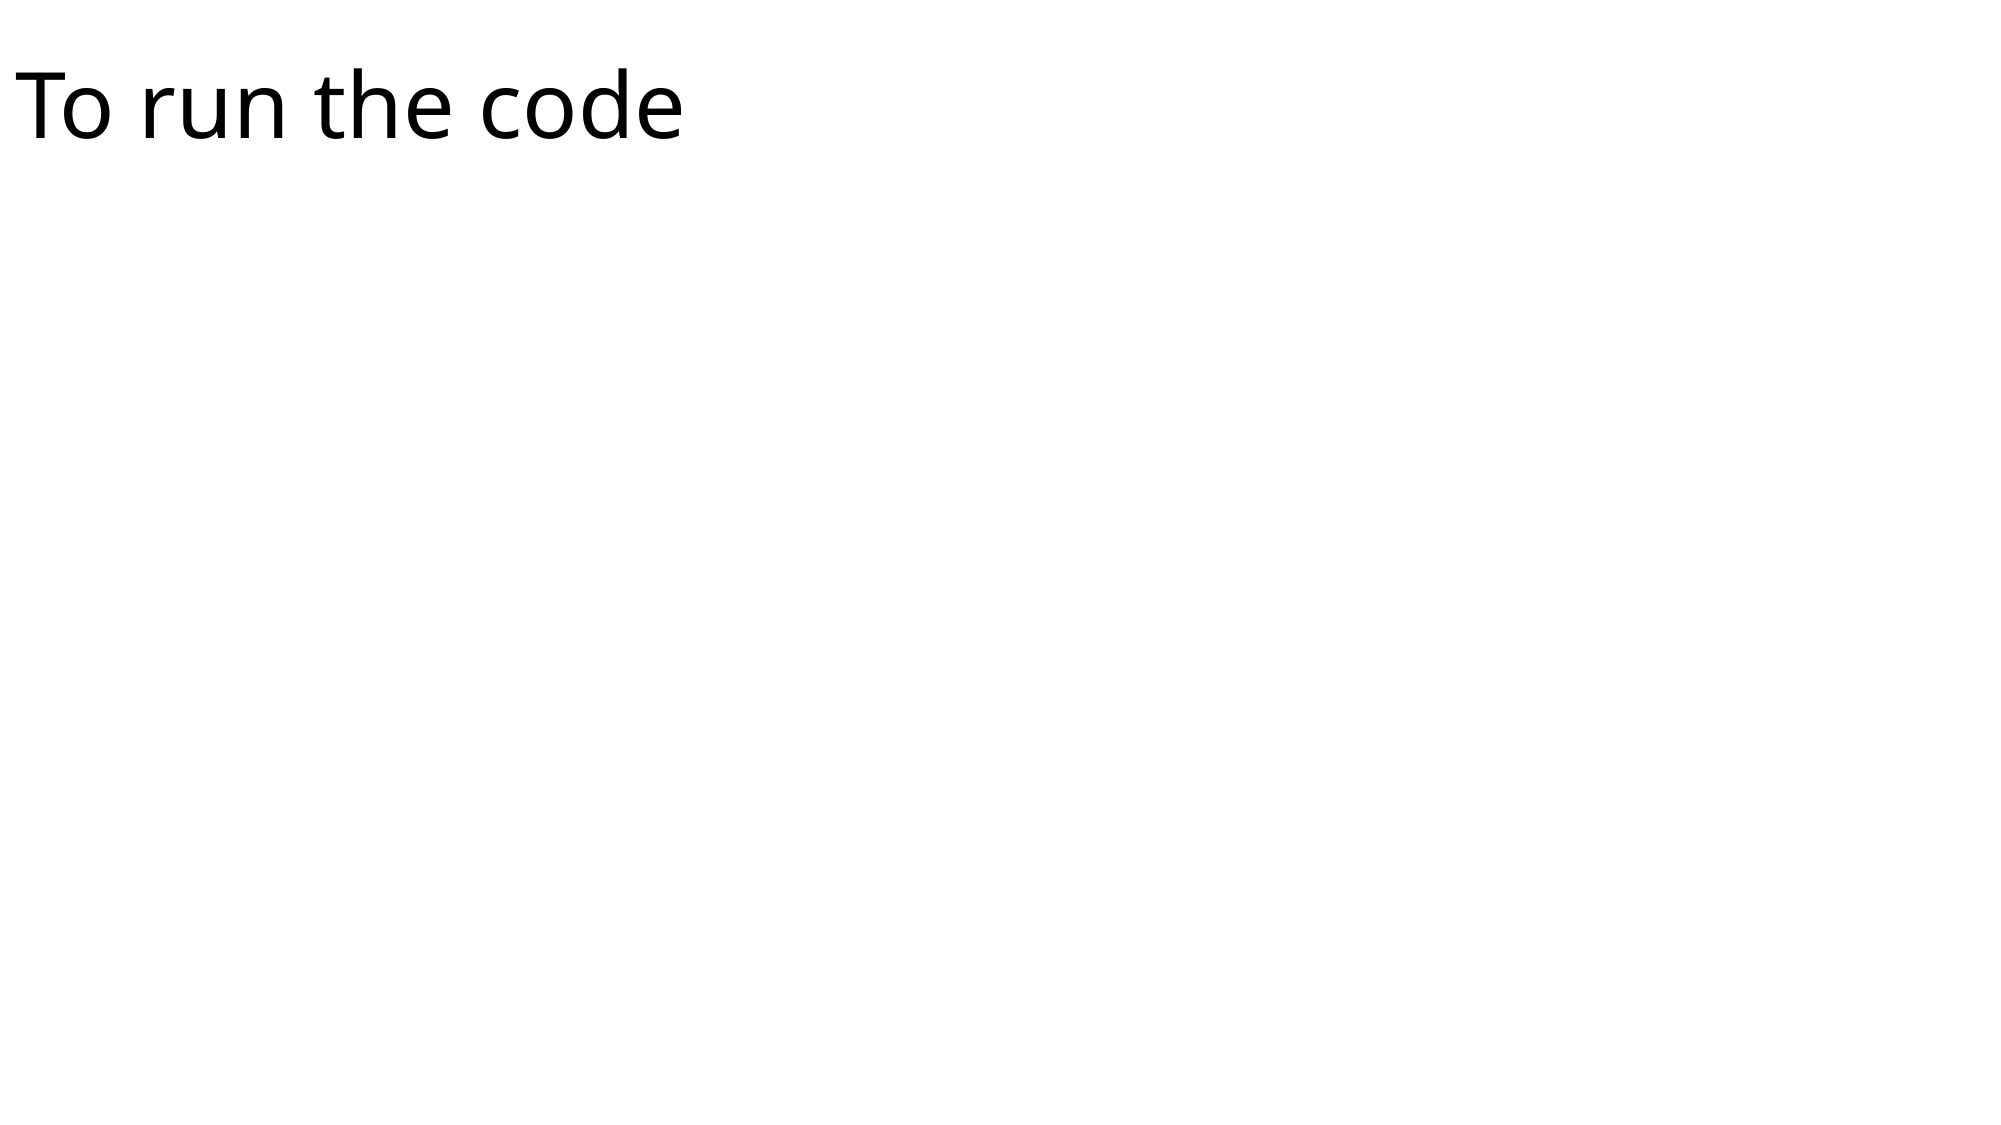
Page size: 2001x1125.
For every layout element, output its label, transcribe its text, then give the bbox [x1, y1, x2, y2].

title To run the code [0, 0, 1725, 218]
